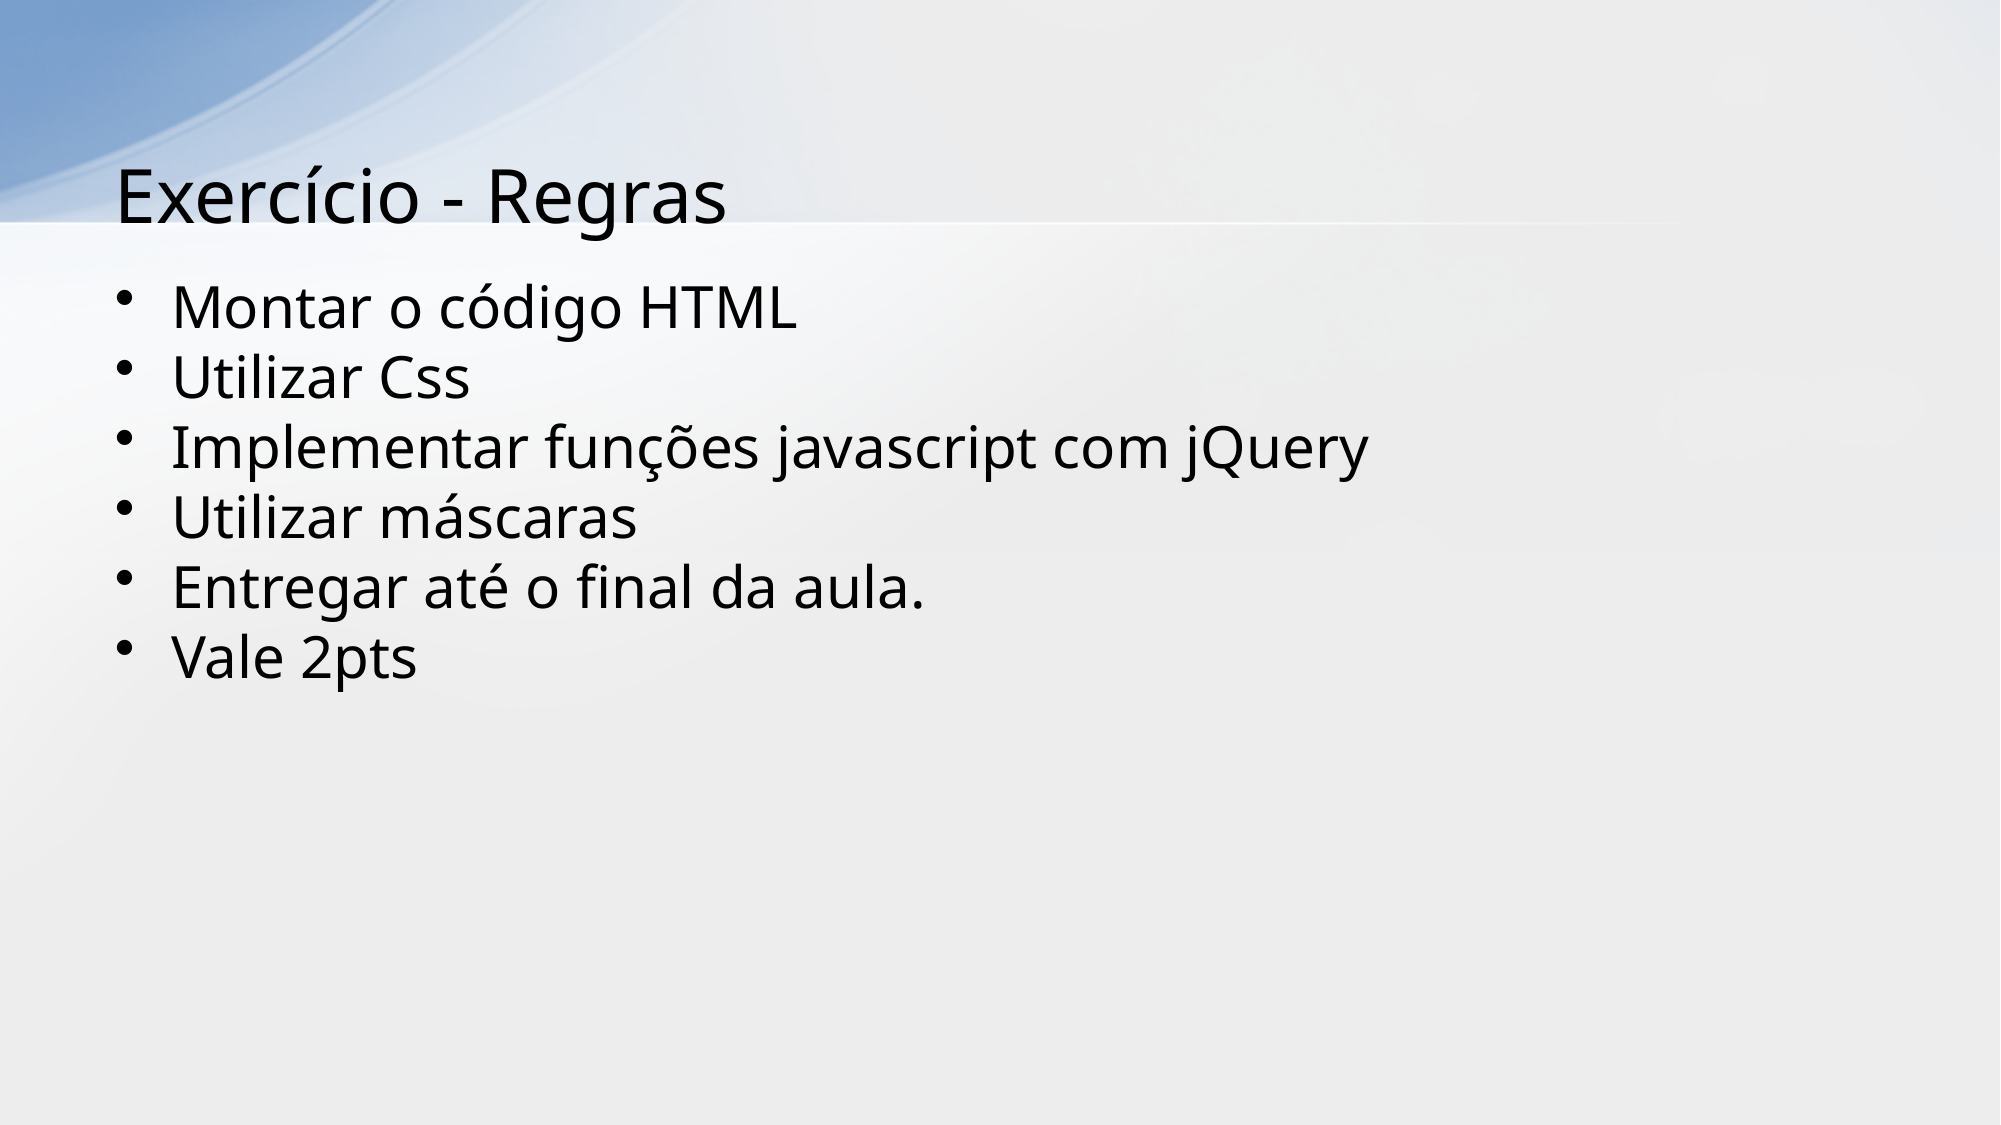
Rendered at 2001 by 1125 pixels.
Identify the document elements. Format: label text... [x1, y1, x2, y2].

title Exercício - Regras [99, 58, 1900, 247]
picture [0, 0, 2000, 1125]
list Montar o código HTML Utilizar Css Implementar funções javascript com jQuery Utilizar máscaras Entregar até o final da aula. Vale 2pts [99, 262, 1900, 1005]
